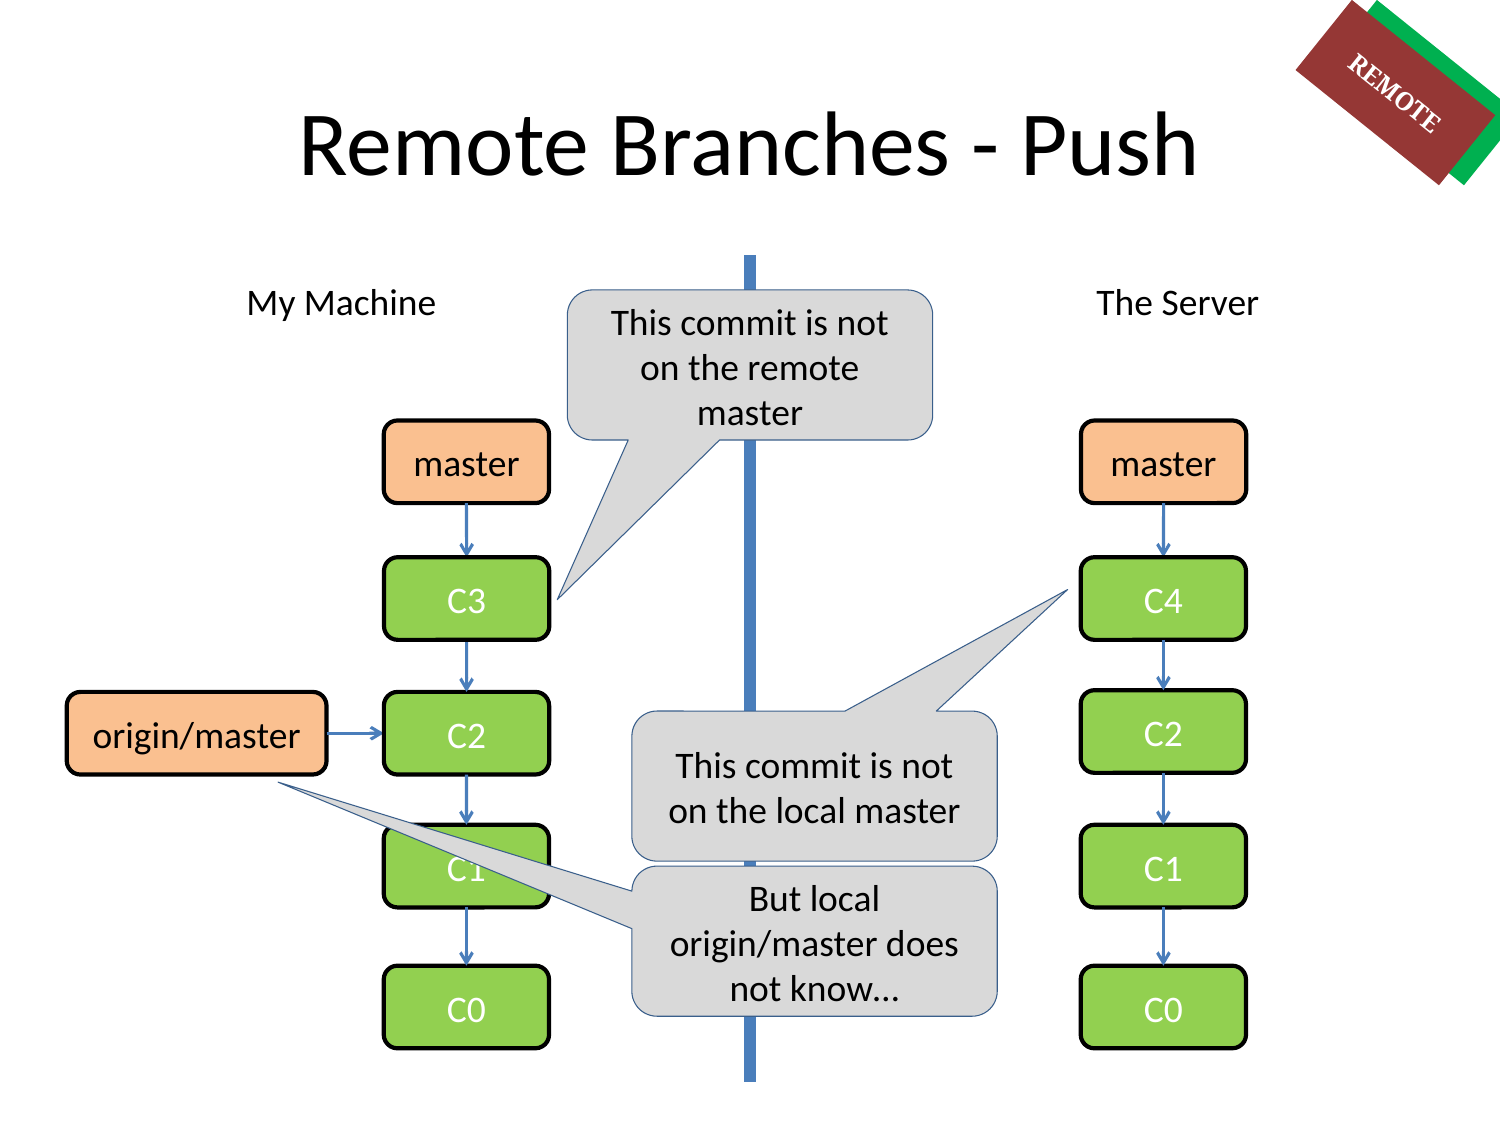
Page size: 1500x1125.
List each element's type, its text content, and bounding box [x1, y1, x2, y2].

text_box C3 [381, 555, 552, 642]
text_box This commit is not on the remote master [754, 287, 935, 443]
text_box C1 [418, 822, 552, 864]
text_box But local origin/master does not know… [754, 864, 1000, 1019]
text_box C2 [381, 689, 552, 777]
text_box C1 [1078, 822, 1249, 910]
text_box C2 [1078, 688, 1249, 775]
text_box This commit is not on the remote master [555, 287, 745, 602]
text_box C0 [1078, 963, 1249, 1051]
text_box master [381, 418, 552, 506]
title Remote Branches - Push [75, 45, 1425, 233]
text_box My Machine [231, 270, 452, 331]
text_box C1 [381, 829, 551, 910]
text_box REMOTE [1293, 0, 1498, 188]
text_box But local origin/master does not know… [276, 780, 745, 1019]
text_box This commit is not on the local master [629, 708, 745, 864]
text_box origin/master [64, 689, 329, 777]
text_box master [1078, 418, 1249, 506]
text_box C4 [1078, 555, 1249, 642]
text_box LOCAL [1367, 0, 1500, 188]
text_box The Server [1081, 270, 1275, 331]
text_box C0 [381, 963, 552, 1051]
text_box This commit is not on the local master [754, 587, 1070, 864]
